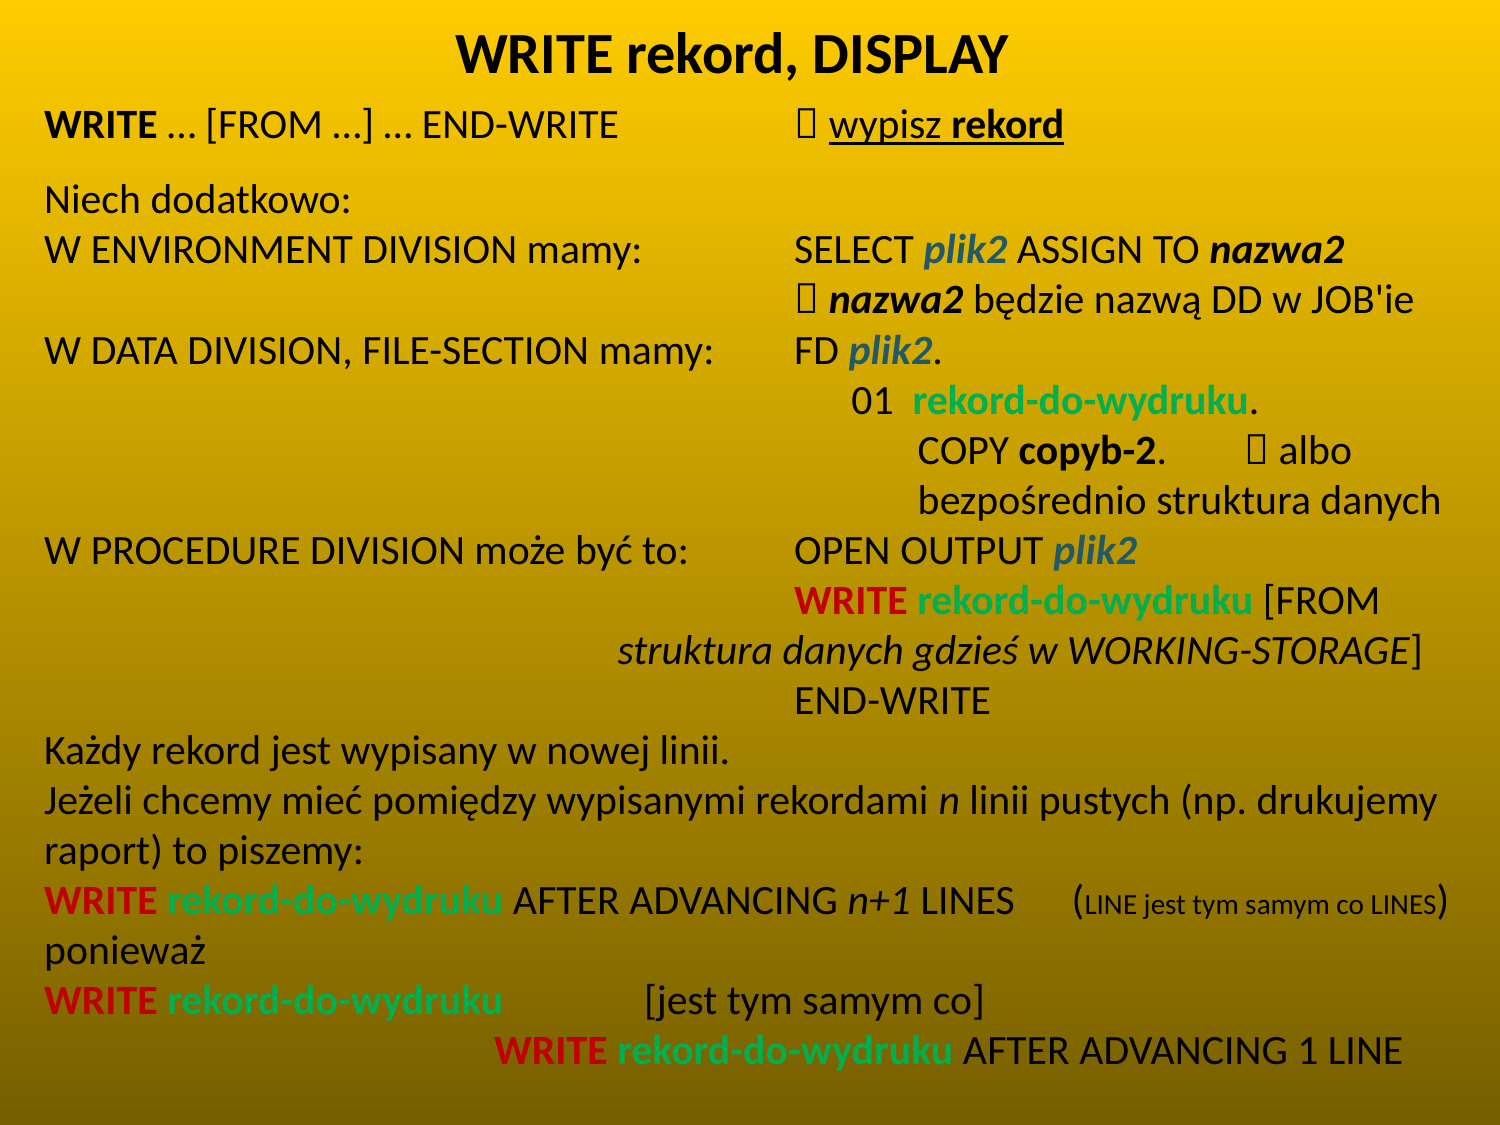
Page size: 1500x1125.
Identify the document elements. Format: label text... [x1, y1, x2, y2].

text_box WRITE … [FROM …] … END-WRITE  wypisz rekord Niech dodatkowo: W ENVIRONMENT DIVISION mamy: SELECT plik2 ASSIGN TO nazwa2  nazwa2 będzie nazwą DD w JOB'ie W DATA DIVISION, FILE-SECTION mamy: FD plik2. 01 rekord-do-wydruku. COPY copyb-2.  albo bezpośrednio struktura danych W PROCEDURE DIVISION może być to: OPEN OUTPUT plik2 WRITE rekord-do-wydruku [FROM struktura danych gdzieś w WORKING-STORAGE] END-WRITE Każdy rekord jest wypisany w nowej linii. Jeżeli chcemy mieć pomiędzy wypisanymi rekordami n linii pustych (np. drukujemy raport) to piszemy: WRITE rekord-do-wydruku AFTER ADVANCING n+1 LINES (LINE jest tym samym co LINES) ponieważ WRITE rekord-do-wydruku [jest tym samym co] WRITE rekord-do-wydruku AFTER ADVANCING 1 LINE [29, 89, 1471, 1081]
text_box WRITE rekord, DISPLAY [440, 7, 1024, 89]
